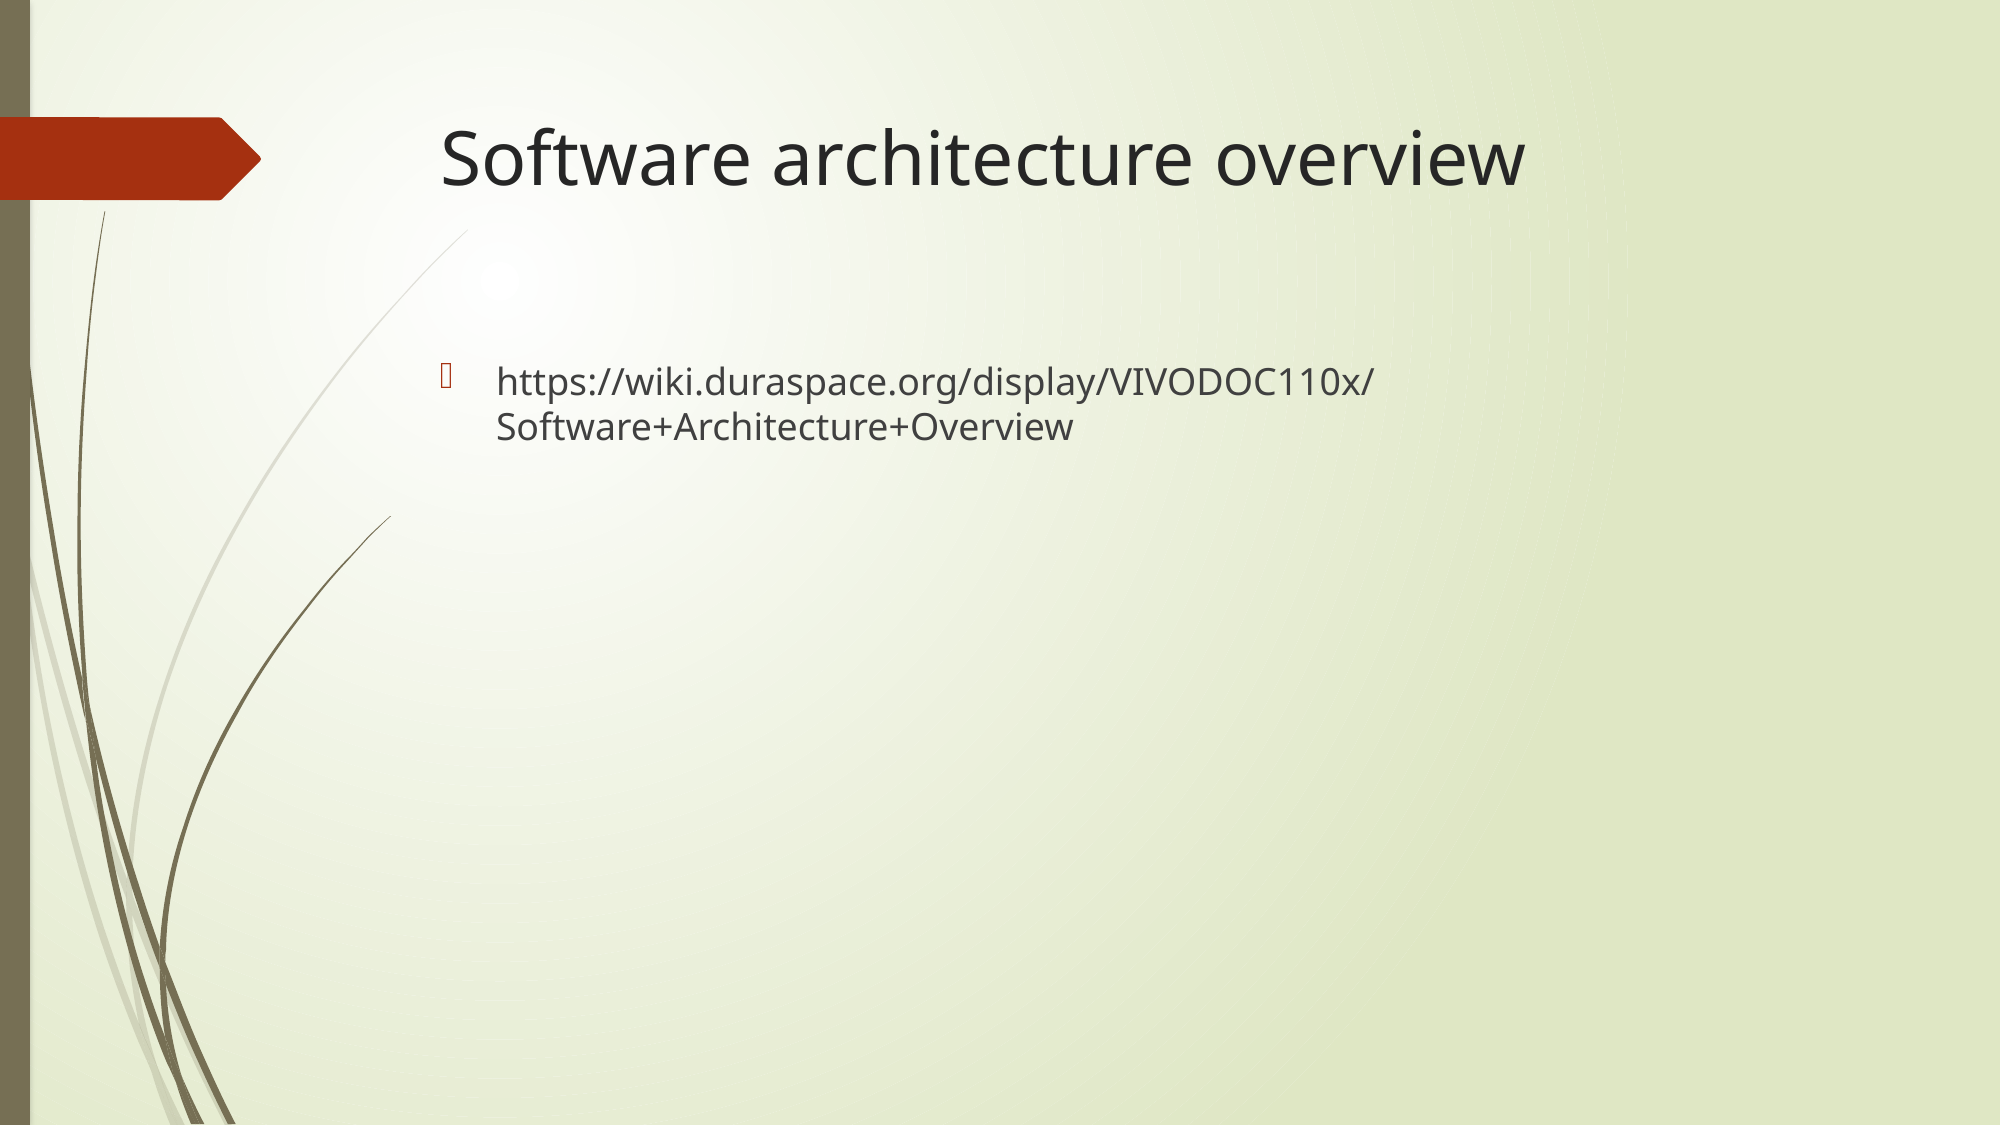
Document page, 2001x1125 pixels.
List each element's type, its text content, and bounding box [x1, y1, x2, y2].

list https://wiki.duraspace.org/display/VIVODOC110x/Software+Architecture+Overview [424, 350, 1888, 970]
title Software architecture overview [425, 102, 1888, 313]
